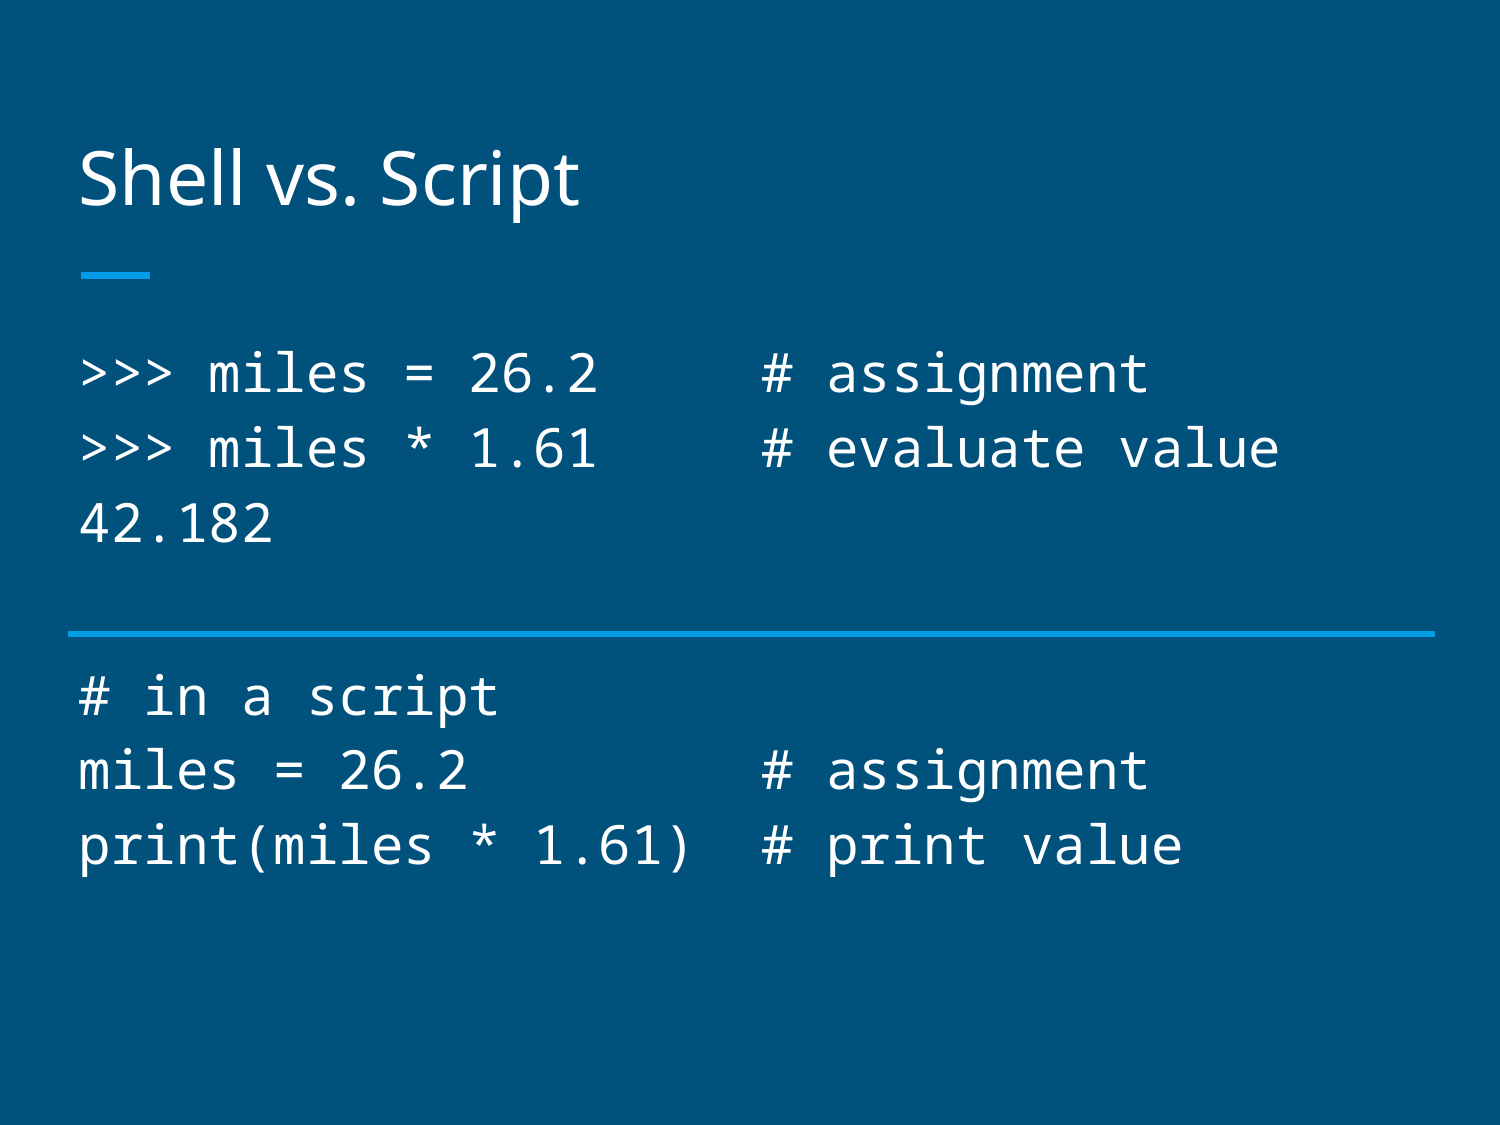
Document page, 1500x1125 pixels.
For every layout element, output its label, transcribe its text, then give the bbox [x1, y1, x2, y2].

list >>> miles = 26.2 # assignment >>> miles * 1.61 # evaluate value 42.182 # in a script miles = 26.2 # assignment print(miles * 1.61) # print value [63, 313, 1500, 1106]
title Shell vs. Script [63, 100, 1437, 251]
